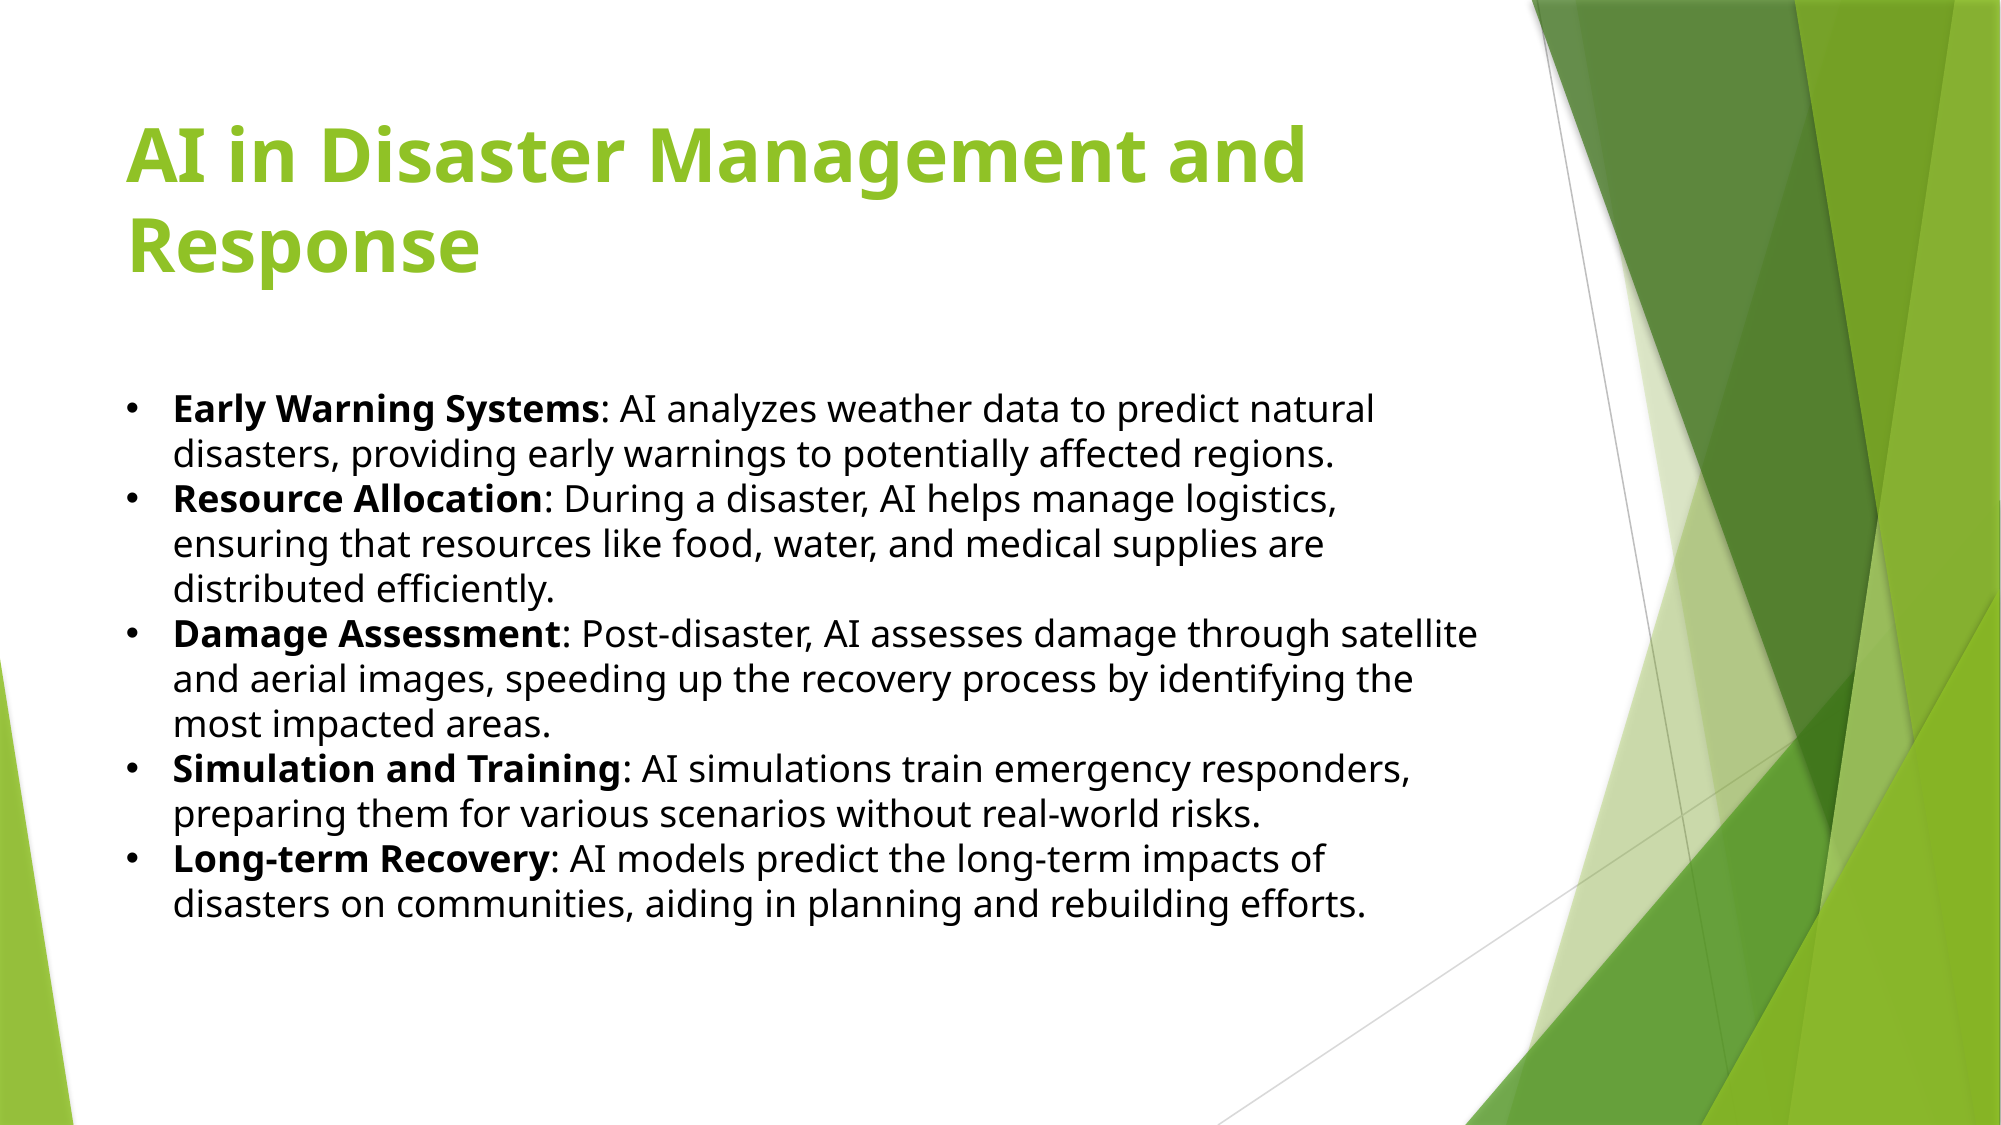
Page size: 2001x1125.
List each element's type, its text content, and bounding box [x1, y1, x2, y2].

title AI in Disaster Management and Response [111, 99, 1522, 317]
text_box Early Warning Systems: AI analyzes weather data to predict natural disasters, providing early warnings to potentially affected regions. Resource Allocation: During a disaster, AI helps manage logistics, ensuring that resources like food, water, and medical supplies are distributed efficiently. Damage Assessment: Post-disaster, AI assesses damage through satellite and aerial images, speeding up the recovery process by identifying the most impacted areas. Simulation and Training: AI simulations train emergency responders, preparing them for various scenarios without real-world risks. Long-term Recovery: AI models predict the long-term impacts of disasters on communities, aiding in planning and rebuilding efforts. [111, 377, 1500, 933]
